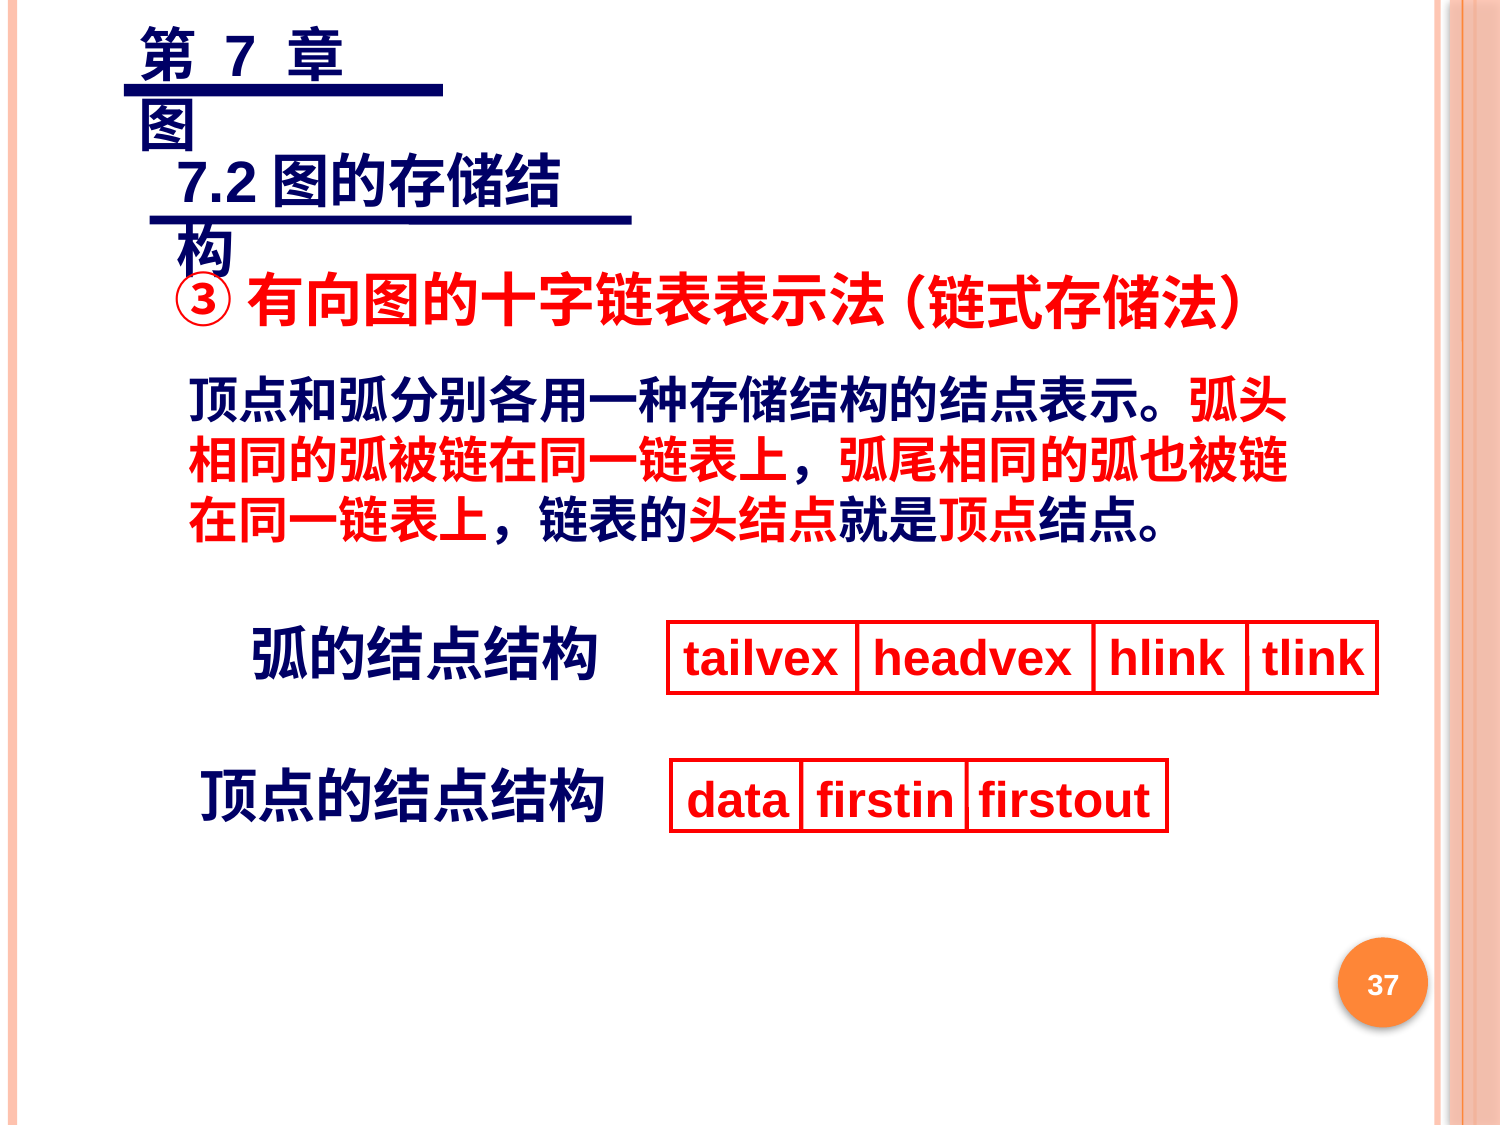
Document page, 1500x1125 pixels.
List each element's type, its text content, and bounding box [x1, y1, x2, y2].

text_box 弧的结点结构 [235, 609, 615, 695]
text_box ③有向图的十字链表表示法 [159, 255, 951, 341]
text_box 第 7 章 图 [123, 91, 443, 166]
text_box 第 7 章 图 [123, 10, 443, 90]
slide_number 37 [1333, 940, 1434, 1027]
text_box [670, 759, 1168, 836]
text_box 顶点和弧分别各用一种存储结构的结点表示。弧头 相同的弧被链在同一链表上，弧尾相同的弧也被链 在同一链表上，链表的头结点就是顶点结点。 [174, 361, 1304, 557]
text_box 顶点的结点结构 [184, 751, 622, 836]
text_box 7.2图的存储结构 [161, 221, 632, 255]
text_box 7.2图的存储结构 [161, 137, 632, 220]
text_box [667, 617, 1381, 694]
text_box （链式存储法） [854, 258, 1293, 344]
